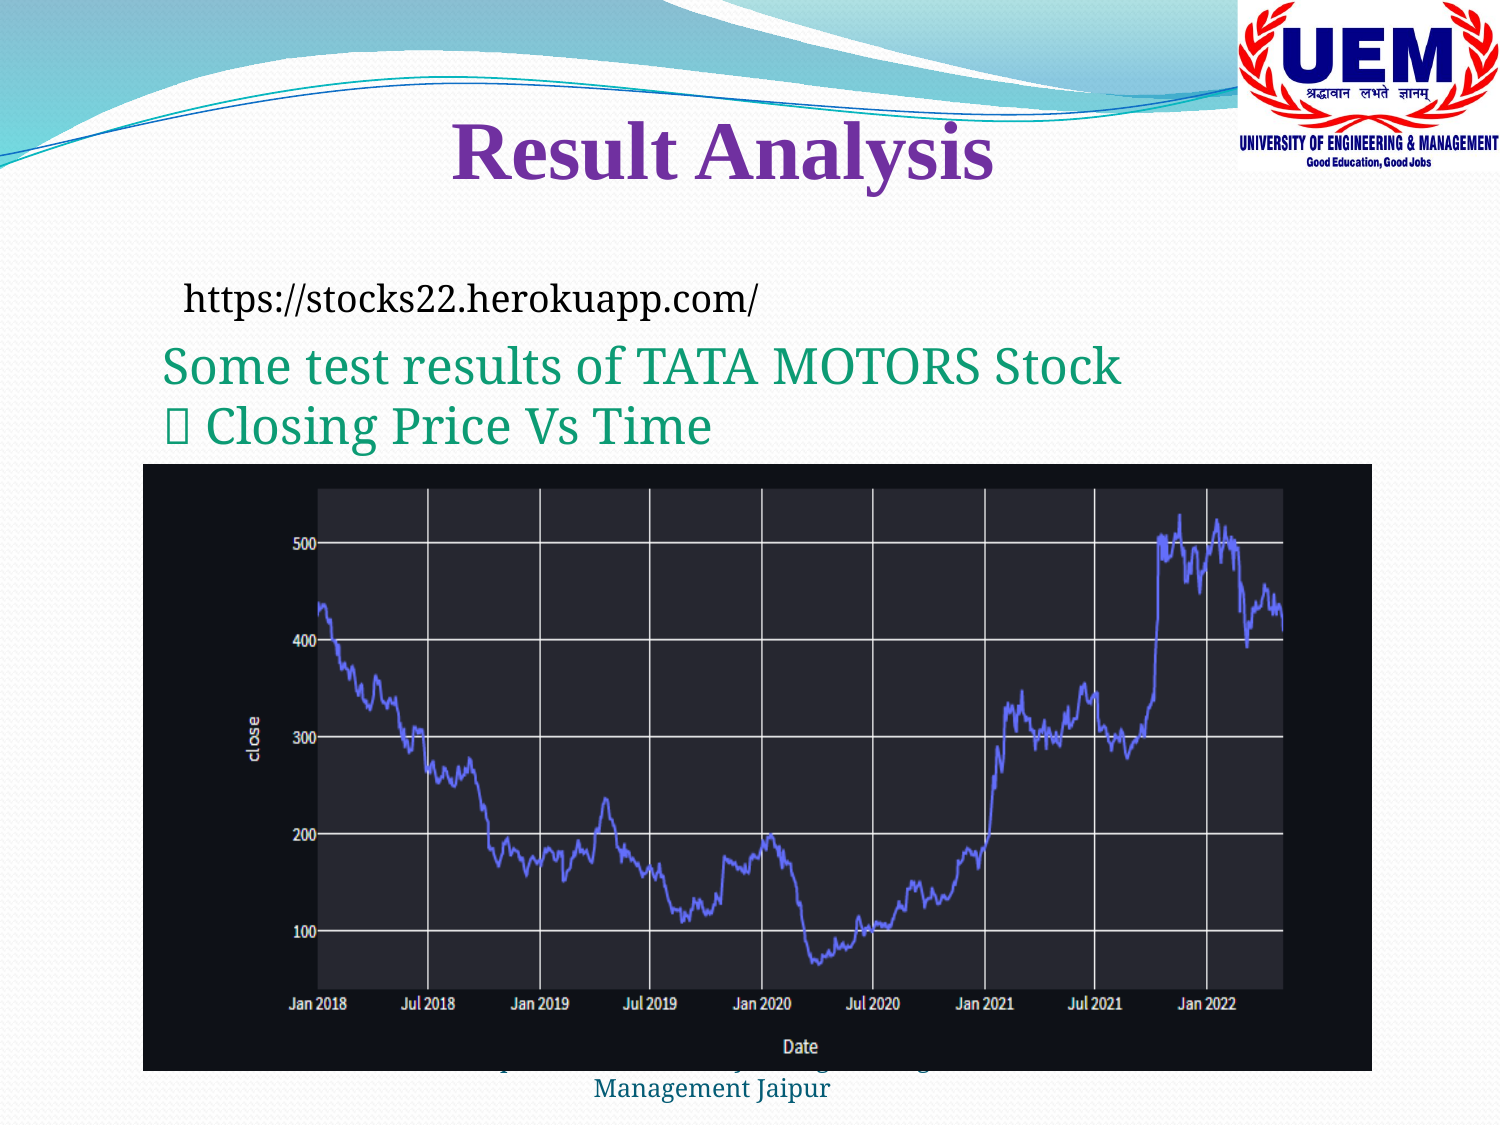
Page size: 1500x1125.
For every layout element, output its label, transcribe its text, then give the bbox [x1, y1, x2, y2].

text_box Some test results of TATA MOTORS Stock  Closing Price Vs Time [147, 327, 1278, 463]
text_box Result Analysis [71, 59, 1397, 197]
text_box https://stocks22.herokuapp.com/ [168, 267, 877, 328]
picture [143, 463, 1372, 1071]
picture [1237, 0, 1500, 172]
footer Dept. of CSE, University of Engineering & Management Jaipur [437, 1085, 988, 1103]
